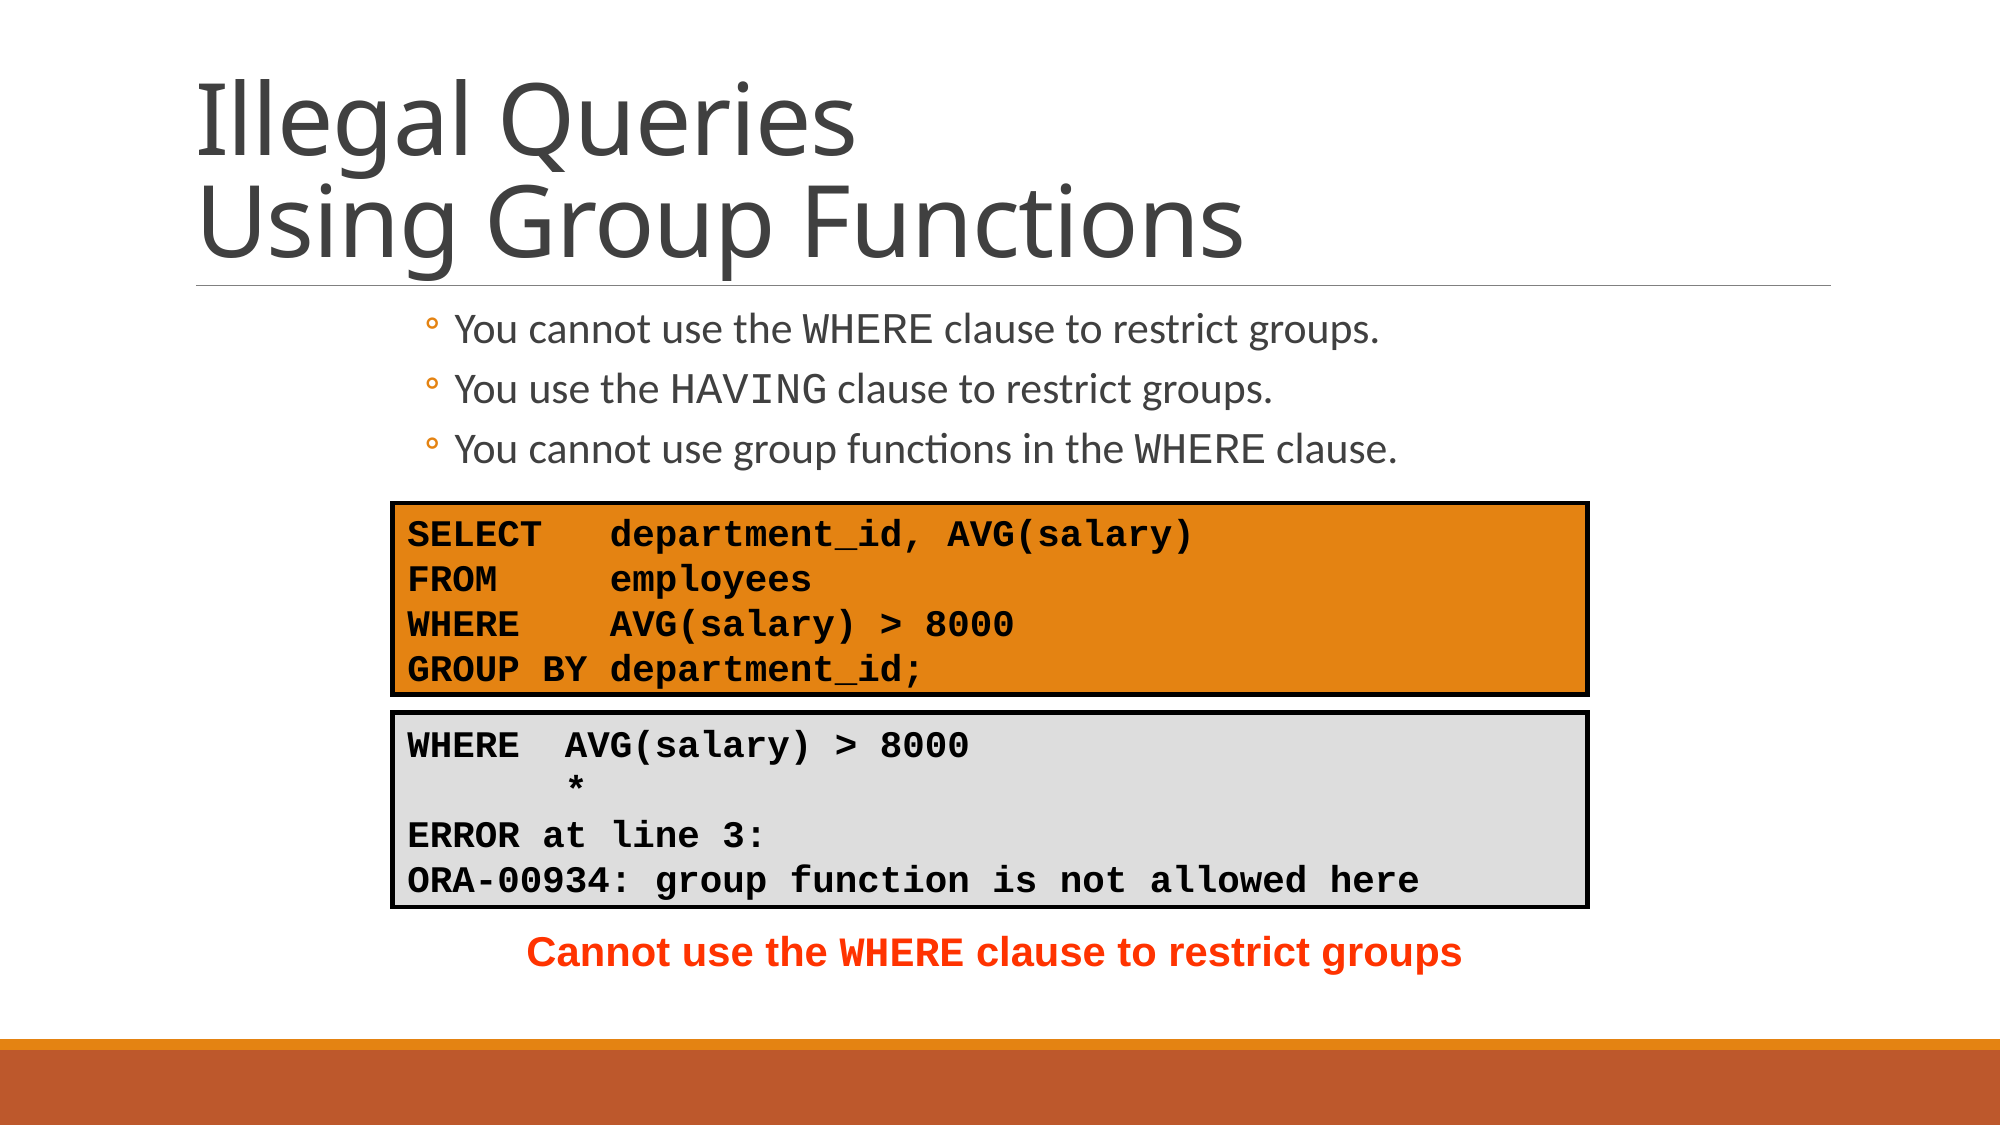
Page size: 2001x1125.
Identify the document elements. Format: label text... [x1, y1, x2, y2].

text_box SELECT department_id, AVG(salary) FROM employees WHERE AVG(salary) > 8000 GROUP BY department_id; [392, 503, 1588, 695]
text_box WHERE AVG(salary) > 8000 * ERROR at line 3: ORA-00934: group function is not allowed here [392, 712, 1588, 907]
text_box Cannot use the WHERE clause to restrict groups [511, 917, 1479, 983]
title Illegal Queries Using Group Functions [180, 47, 1830, 285]
list You cannot use the WHERE clause to restrict groups. You use the HAVING clause to restrict groups. You cannot use group functions in the WHERE clause. [391, 298, 1600, 482]
